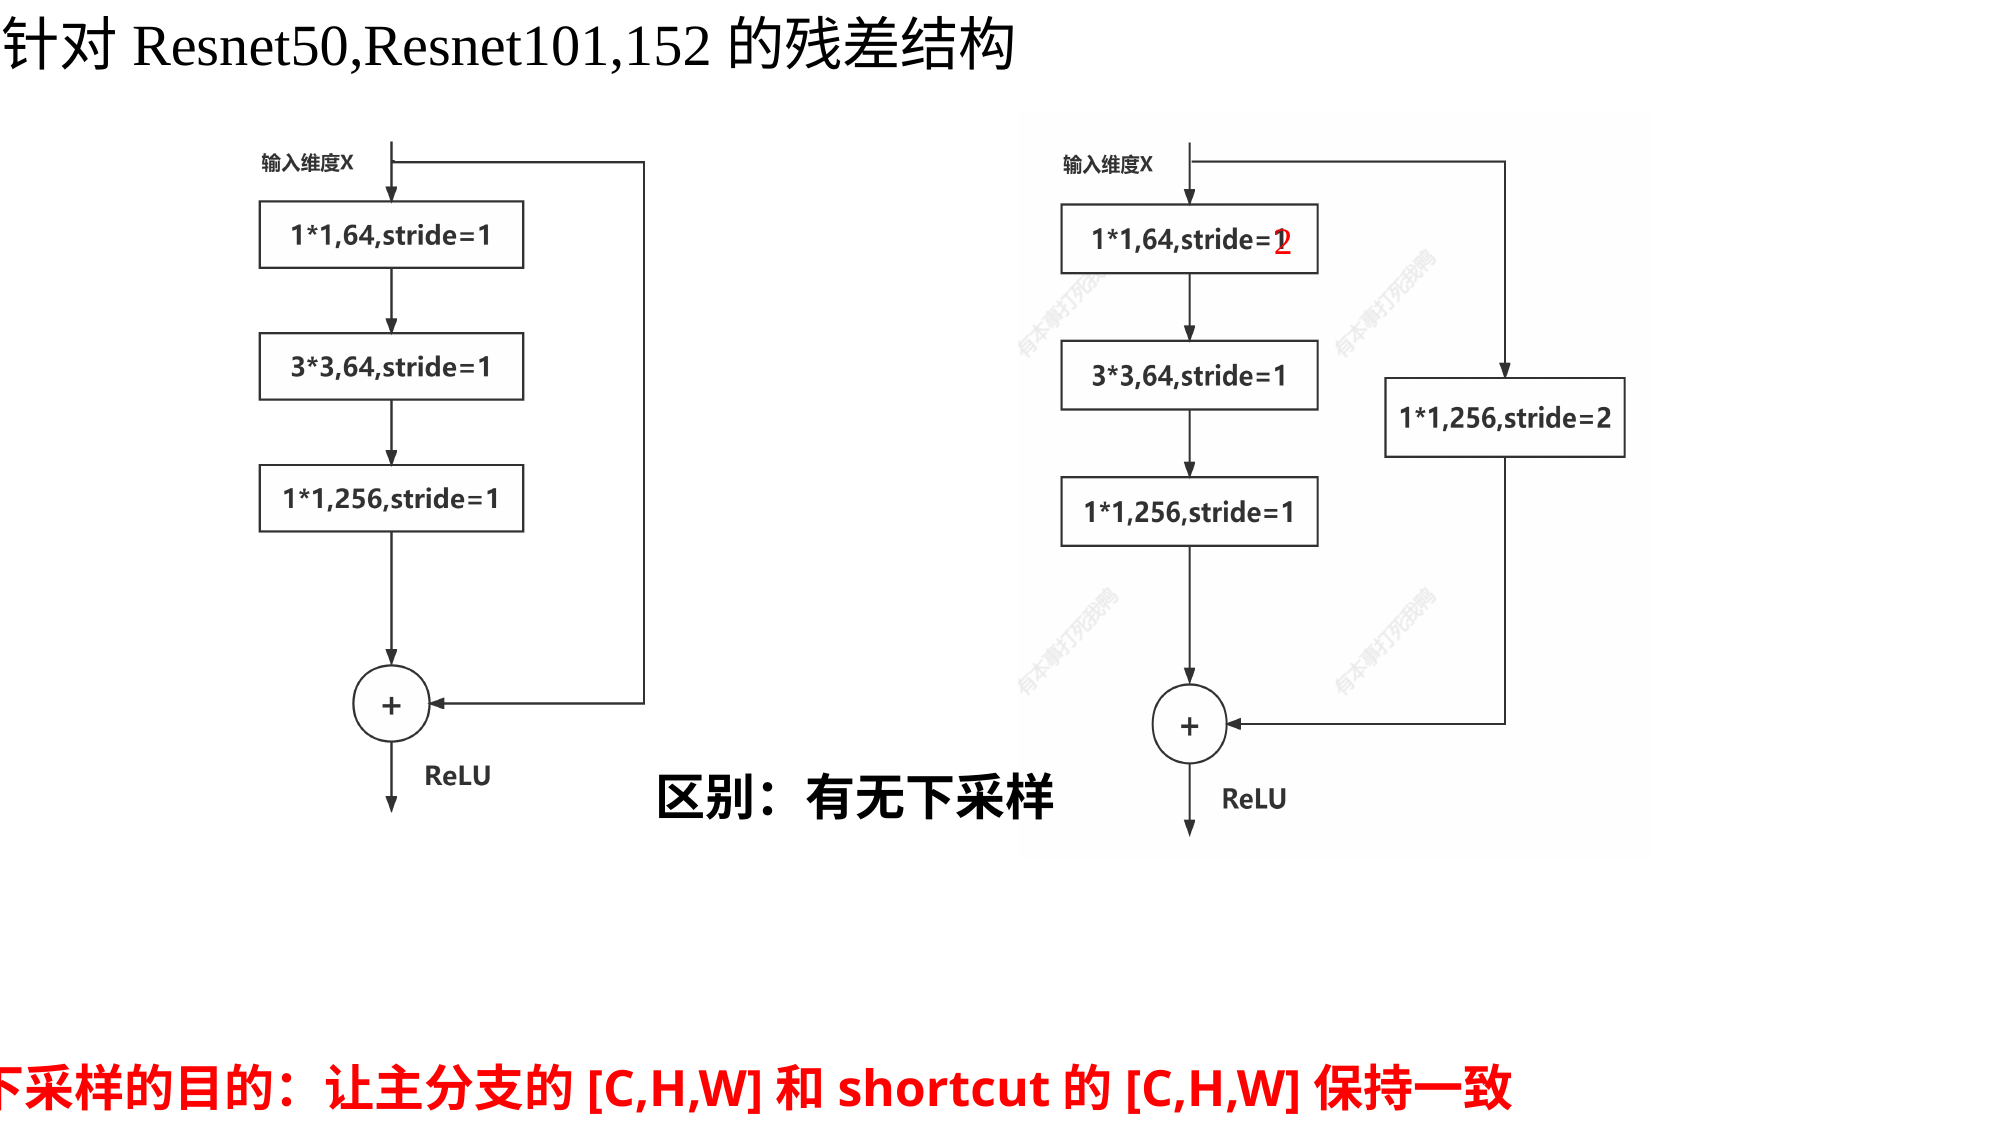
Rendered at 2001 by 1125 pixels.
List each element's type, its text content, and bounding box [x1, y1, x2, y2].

text_box 区别：有无下采样 [671, 758, 1018, 833]
picture [1018, 113, 1651, 860]
picture [215, 113, 671, 834]
text_box 针对Resnet50,Resnet101,152的残差结构 [0, 0, 1032, 85]
text_box 下采样的目的：让主分支的[C,H,W]和shortcut的[C,H,W]保持一致 [0, 1049, 1529, 1125]
